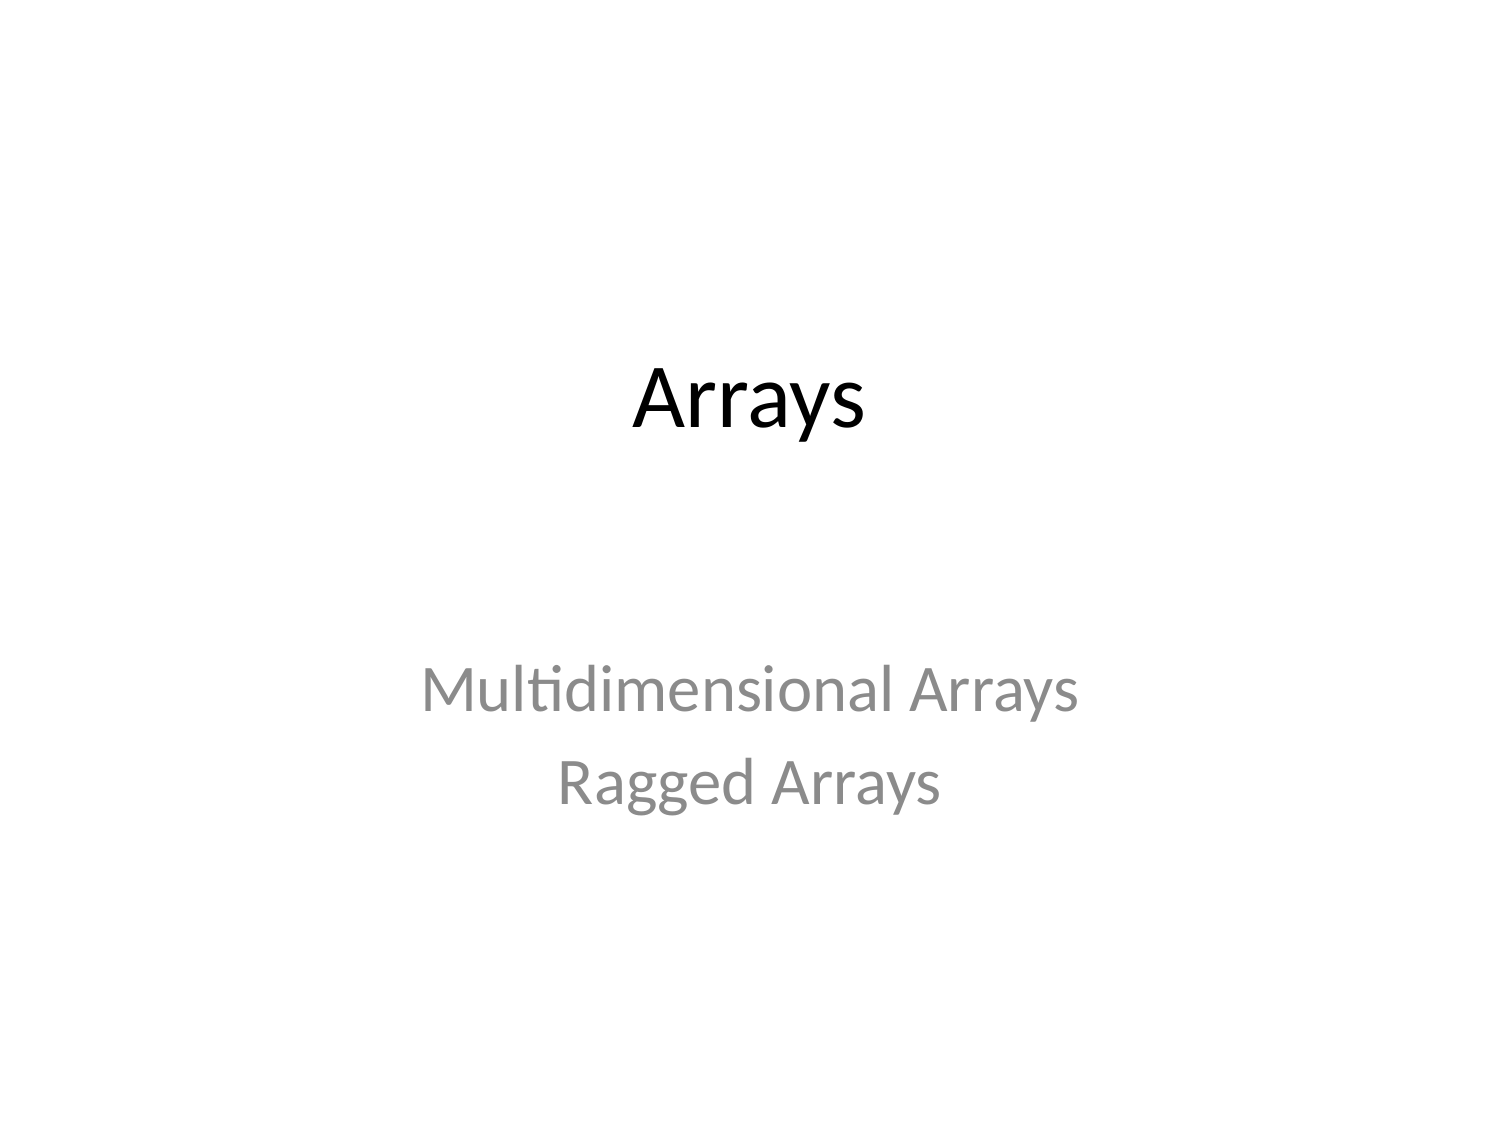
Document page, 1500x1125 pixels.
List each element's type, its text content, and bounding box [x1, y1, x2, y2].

subtitle Multidimensional Arrays Ragged Arrays [225, 637, 1275, 925]
title Arrays [112, 269, 1388, 511]
